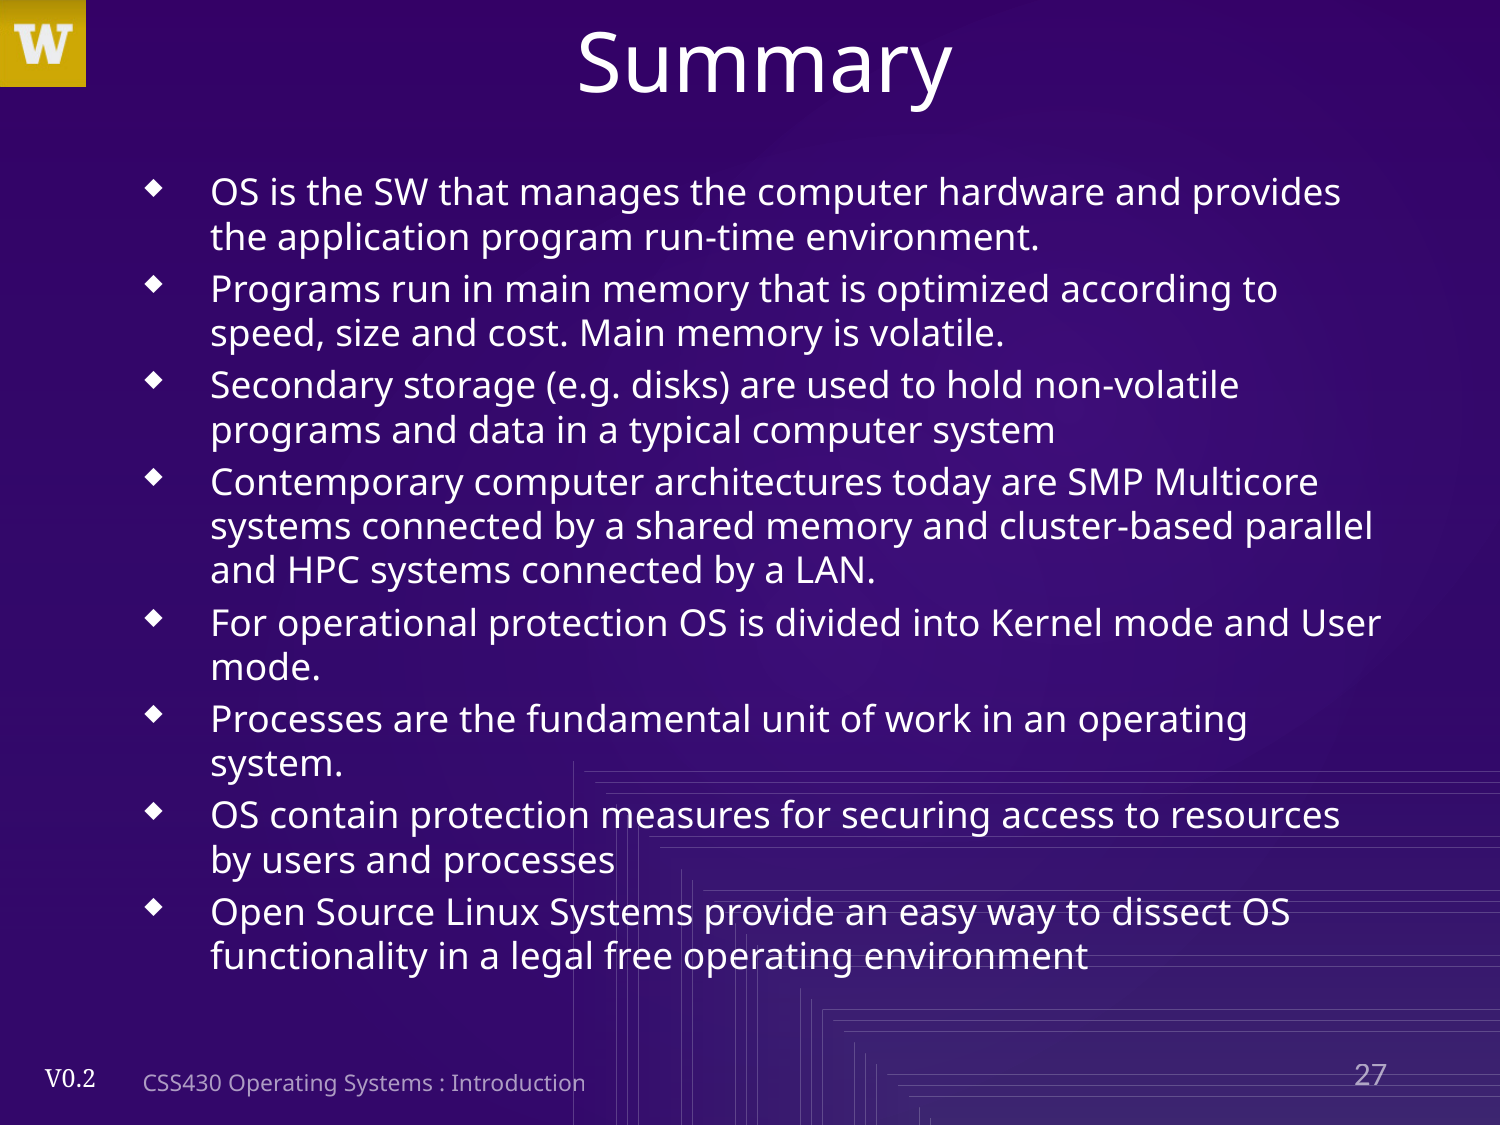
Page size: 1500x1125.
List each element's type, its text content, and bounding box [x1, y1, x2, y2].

slide_number 27 [1235, 1039, 1403, 1100]
footer CSS430 Operating Systems : Introduction [127, 1052, 885, 1113]
list OS is the SW that manages the computer hardware and provides the application program run-time environment. Programs run in main memory that is optimized according to speed, size and cost. Main memory is volatile. Secondary storage (e.g. disks) are used to hold non-volatile programs and data in a typical computer system Contemporary computer architectures today are SMP Multicore systems connected by a shared memory and cluster-based parallel and HPC systems connected by a LAN. For operational protection OS is divided into Kernel mode and User mode. Processes are the fundamental unit of work in an operating system. OS contain protection measures for securing access to resources by users and processes Open Source Linux Systems provide an easy way to dissect OS functionality in a legal free operating environment [127, 159, 1403, 986]
picture [0, 0, 86, 87]
title Summary [127, 0, 1403, 119]
